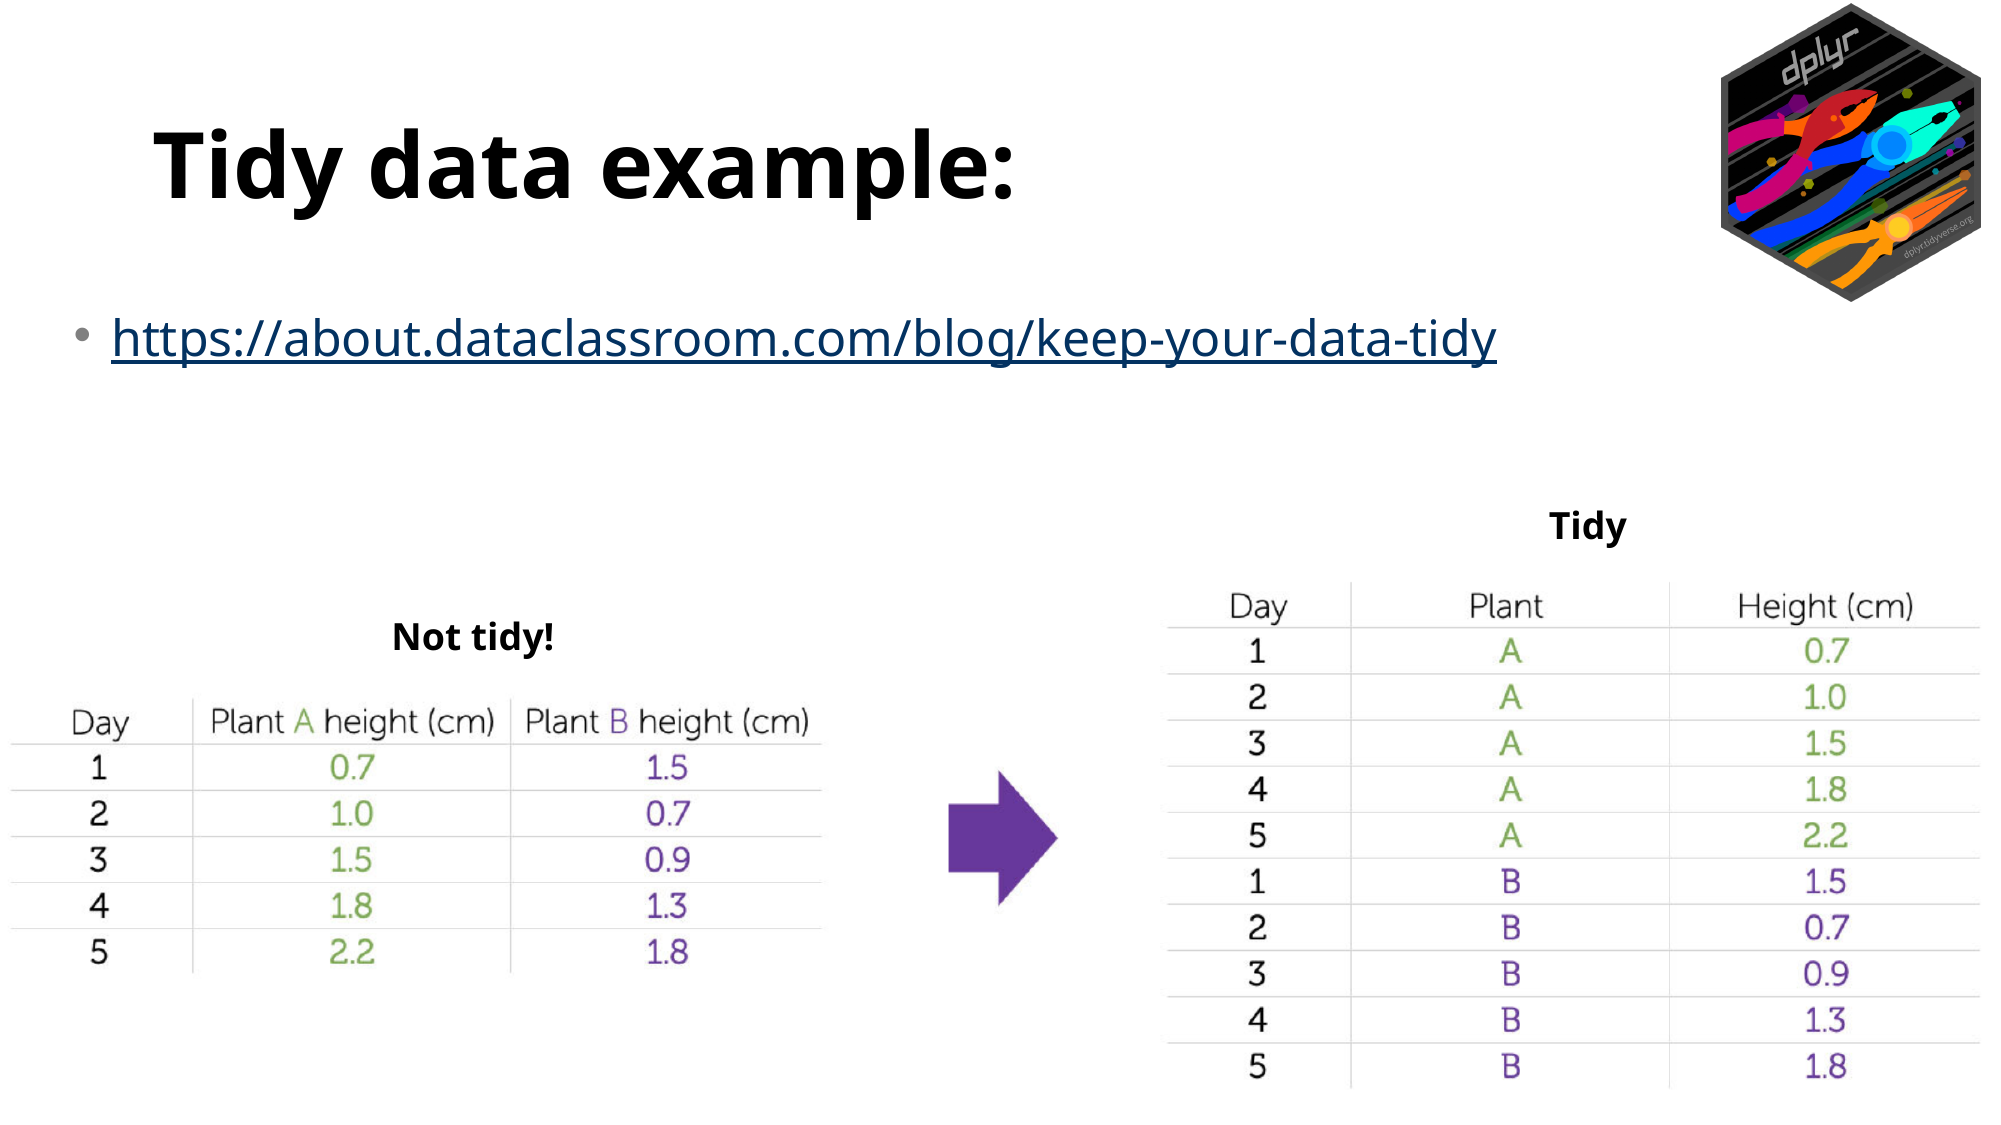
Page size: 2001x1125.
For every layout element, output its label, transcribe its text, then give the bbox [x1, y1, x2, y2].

picture [0, 494, 2000, 1125]
title Tidy data example: [137, 59, 1721, 278]
picture [1721, 3, 1981, 302]
text_box https://about.dataclassroom.com/blog/keep-your-data-tidy [58, 299, 1956, 494]
